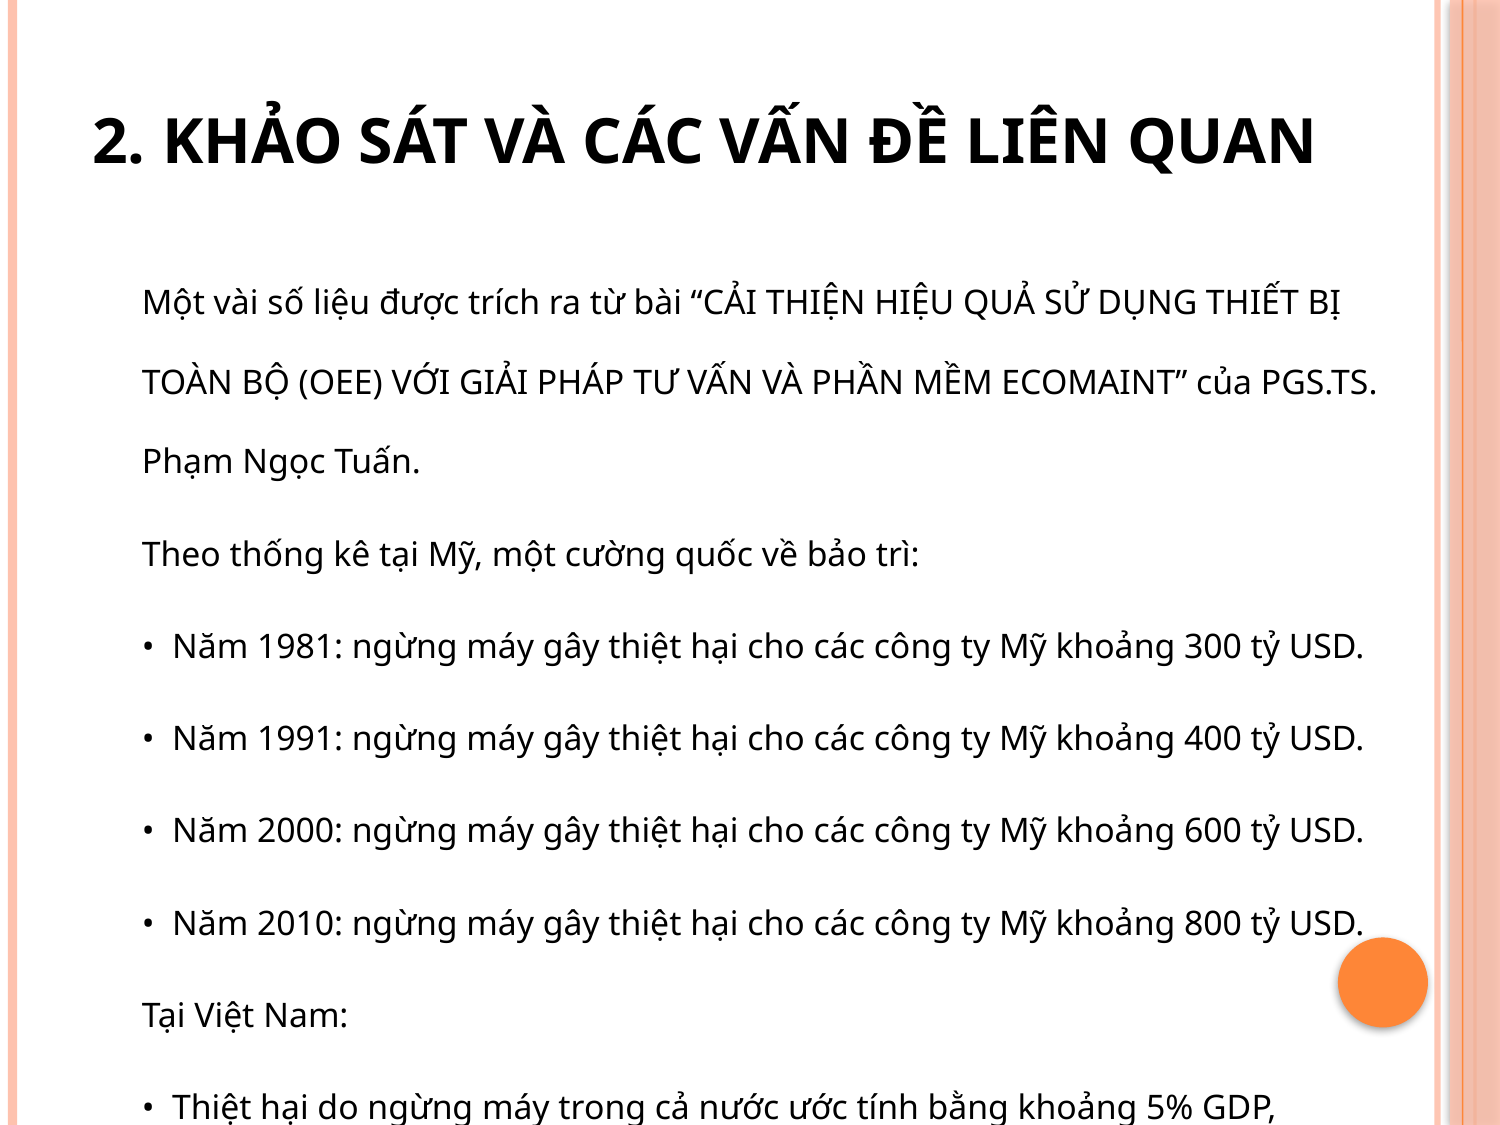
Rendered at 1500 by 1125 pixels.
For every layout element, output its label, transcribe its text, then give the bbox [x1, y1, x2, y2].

list Một vài số liệu được trích ra từ bài “CẢI THIỆN HIỆU QUẢ SỬ DỤNG THIẾT BỊ TOÀN BỘ (OEE) VỚI GIẢI PHÁP TƯ VẤN VÀ PHẦN MỀM ECOMAINT” của PGS.TS. Phạm Ngọc Tuấn. Theo thống kê tại Mỹ, một cường quốc về bảo trì: • Năm 1981: ngừng máy gây thiệt hại cho các công ty Mỹ khoảng 300 tỷ USD. • Năm 1991: ngừng máy gây thiệt hại cho các công ty Mỹ khoảng 400 tỷ USD. • Năm 2000: ngừng máy gây thiệt hại cho các công ty Mỹ khoảng 600 tỷ USD. • Năm 2010: ngừng máy gây thiệt hại cho các công ty Mỹ khoảng 800 tỷ USD. Tại Việt Nam: • Thiệt hại do ngừng máy trong cả nước ước tính bằng khoảng 5% GDP, khoảng 5 tỷ USD (năm 2010). • Thiệt hại do ngừng máy trong mỗi doanh nghiệp có thể vào khoảng 5 – 10% doanh thu, tùy loại thiết bị và hiệu quả của hệ thống bảo trì. [82, 234, 1418, 1067]
title 2. KHẢO SÁT VÀ CÁC VẤN ĐỀ LIÊN QUAN [75, 45, 1336, 233]
